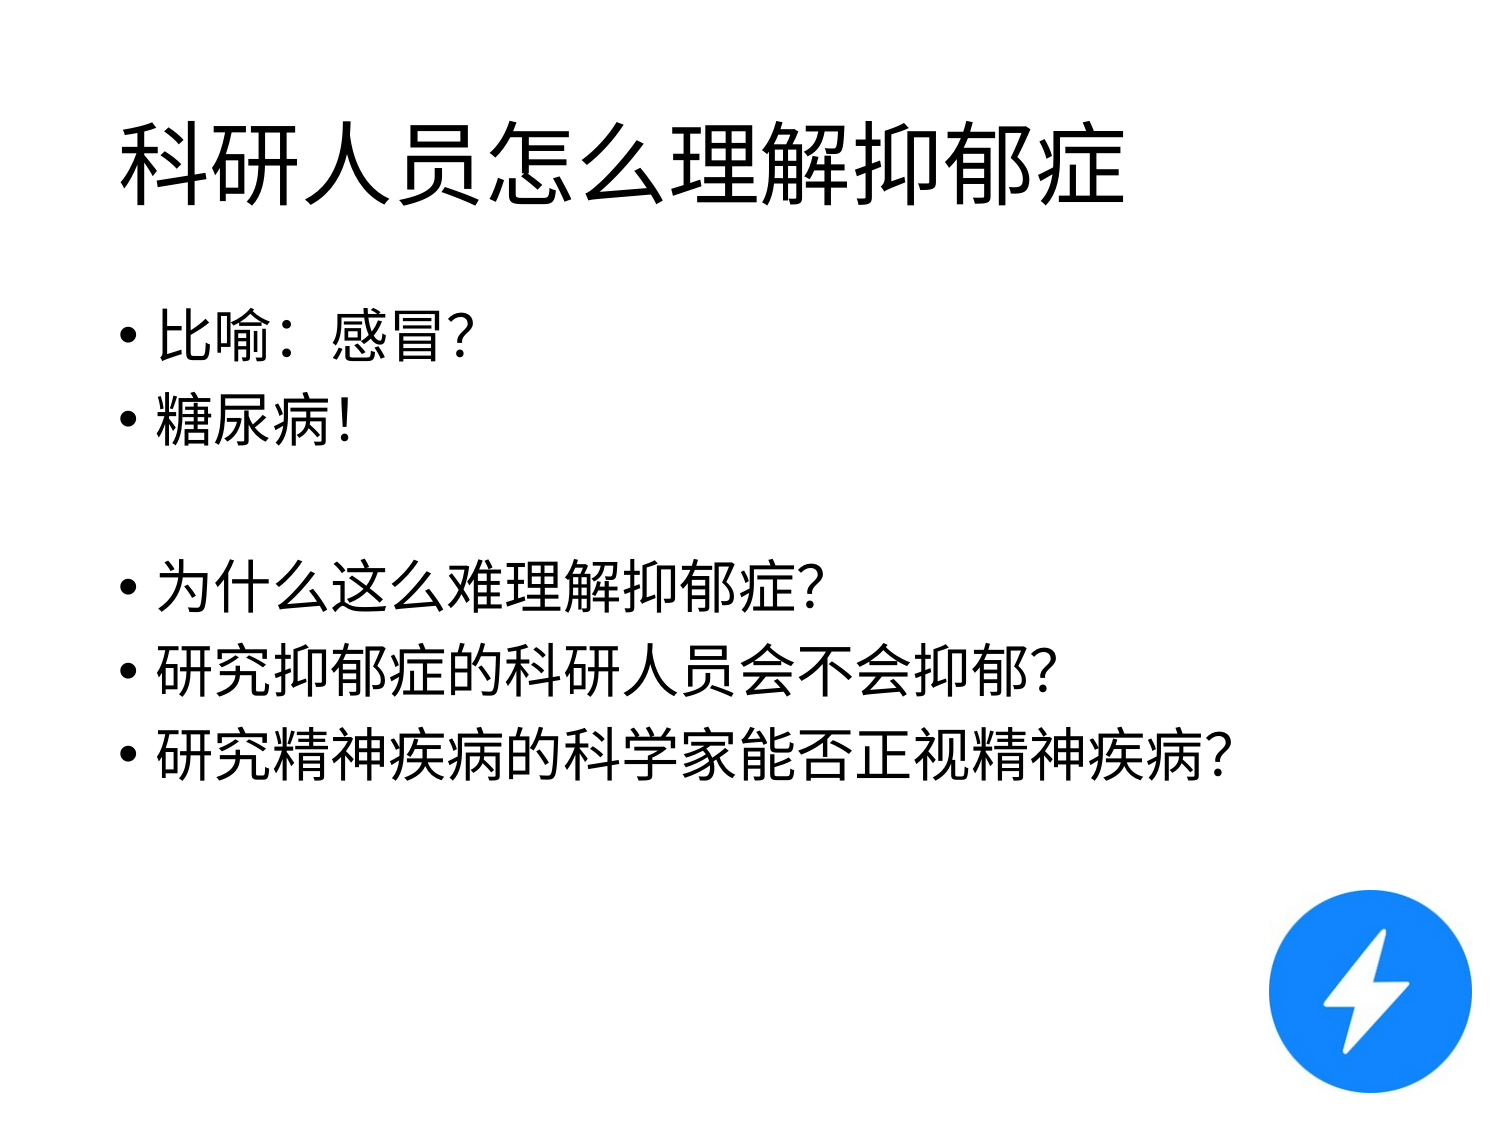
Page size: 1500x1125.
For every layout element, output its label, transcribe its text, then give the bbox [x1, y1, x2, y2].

list 比喻：感冒？ 糖尿病！ 为什么这么难理解抑郁症？ 研究抑郁症的科研人员会不会抑郁？ 研究精神疾病的科学家能否正视精神疾病？ [103, 299, 1397, 1014]
picture [1269, 890, 1472, 1093]
title 科研人员怎么理解抑郁症 [103, 59, 1397, 278]
